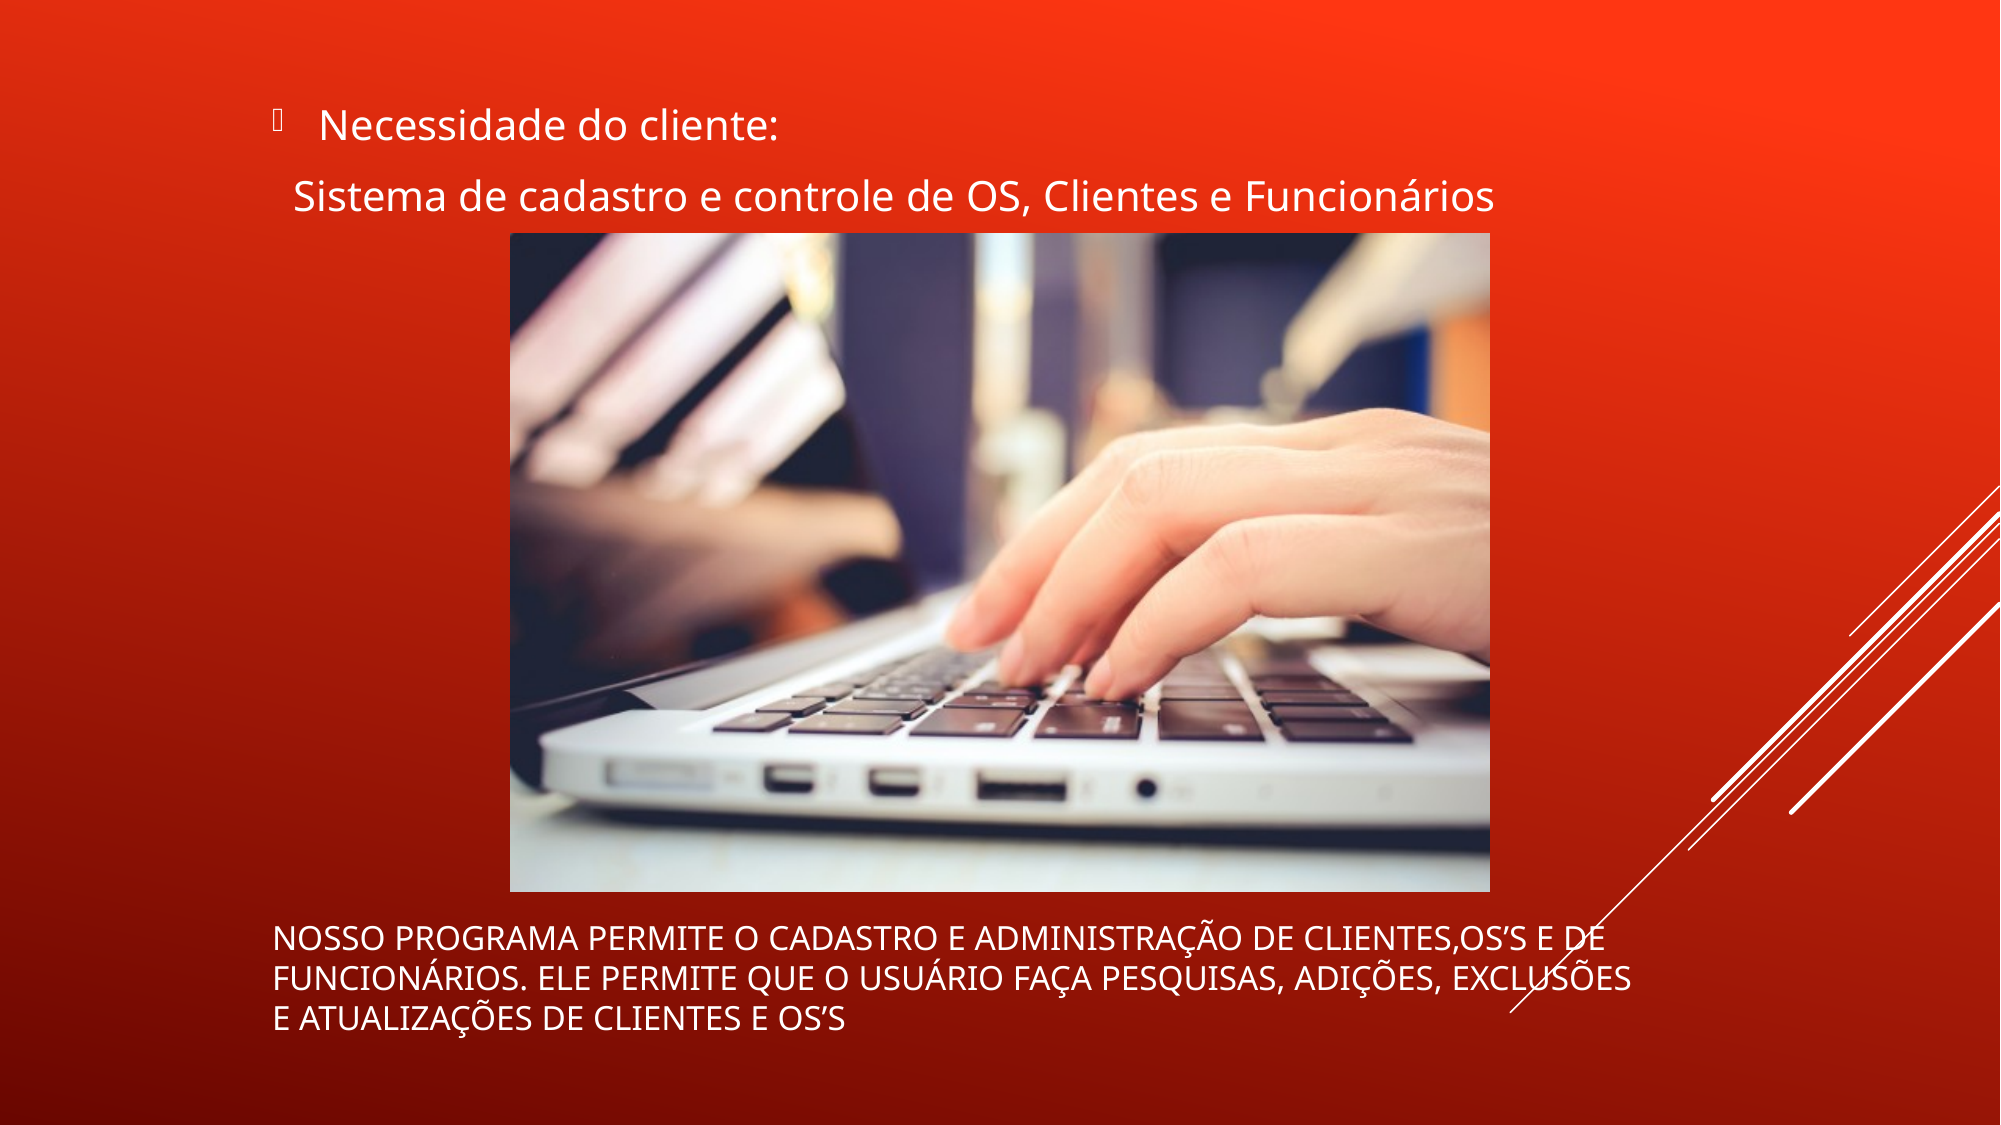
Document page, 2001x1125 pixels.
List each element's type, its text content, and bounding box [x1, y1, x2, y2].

picture [510, 233, 1490, 892]
list Necessidade do cliente: Sistema de cadastro e controle de OS, Clientes e Funcionários [257, 57, 1658, 261]
title Nosso programa permite o cadastro e administração de clientes,os’s e de funcionários. Ele permite que o usuário faça pesquisas, adições, exclusões e atualizações de clientes e os’s [257, 853, 1658, 1101]
